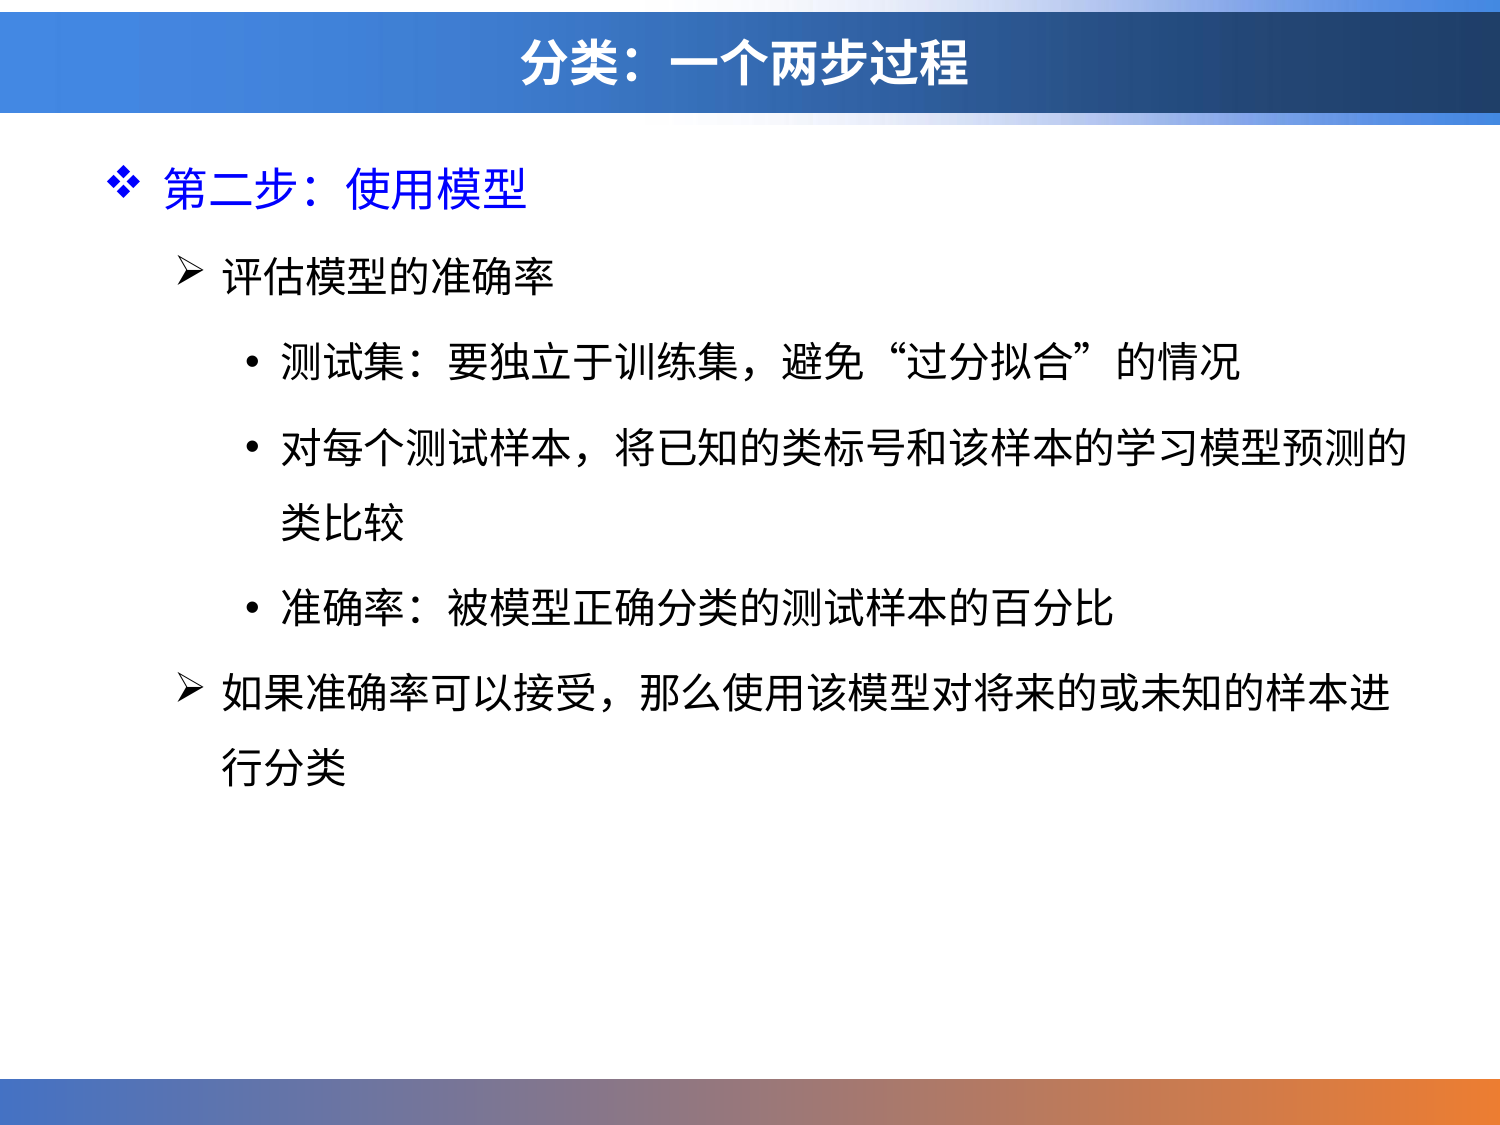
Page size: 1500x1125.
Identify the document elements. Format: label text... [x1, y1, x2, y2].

list 第二步：使用模型 评估模型的准确率 测试集：要独立于训练集，避免“过分拟合”的情况 对每个测试样本，将已知的类标号和该样本的学习模型预测的类比较 准确率：被模型正确分类的测试样本的百分比 如果准确率可以接受，那么使用该模型对将来的或未知的样本进行分类 [88, 125, 1424, 1033]
title 分类：一个两步过程 [29, 22, 1471, 102]
picture [0, 0, 1500, 125]
